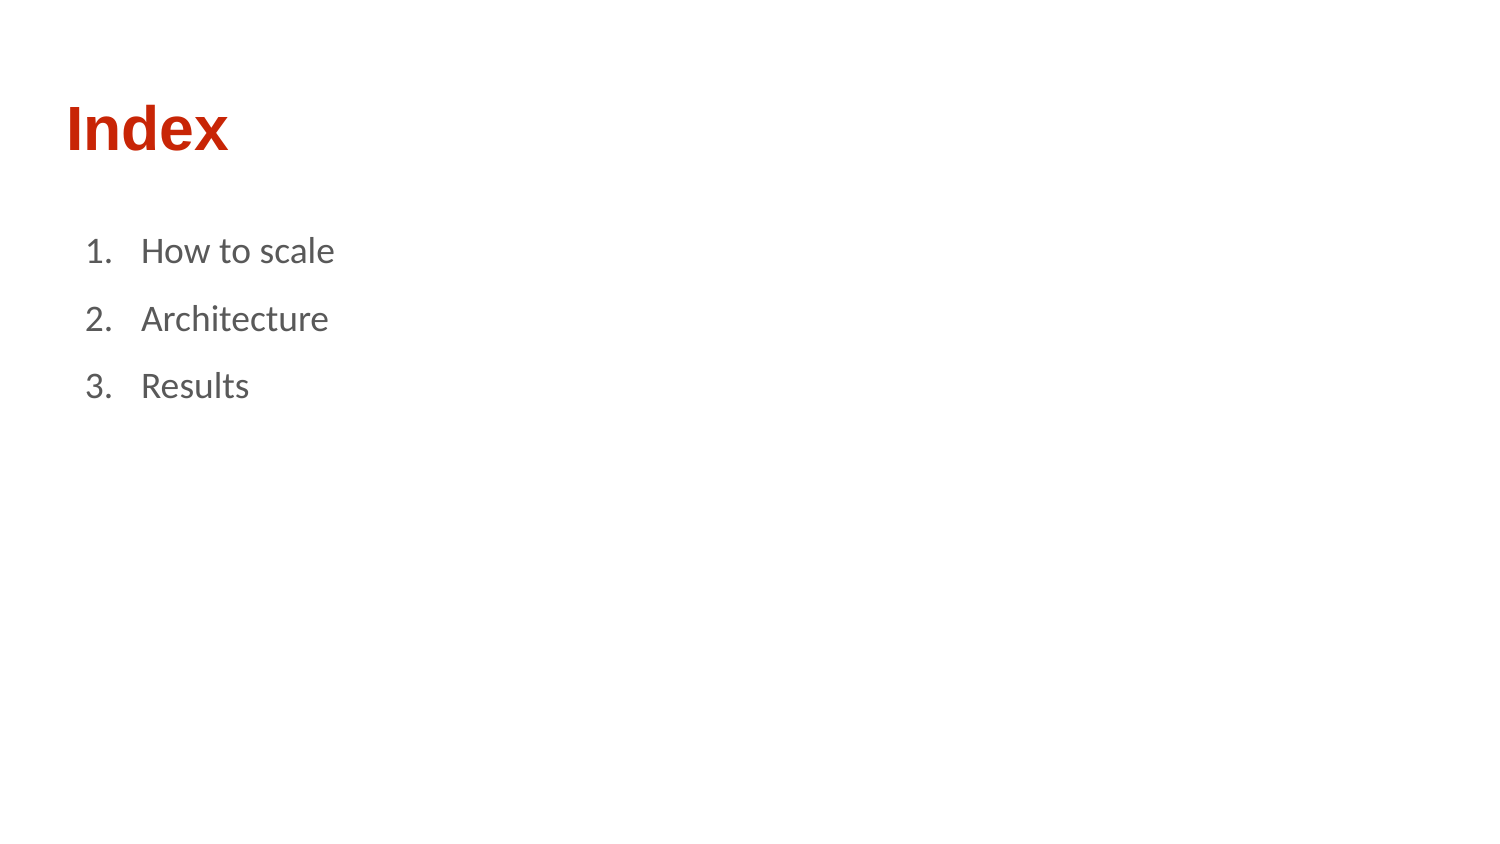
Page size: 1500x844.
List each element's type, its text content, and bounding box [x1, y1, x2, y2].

list How to scale Architecture Results [51, 189, 1449, 750]
title Index [51, 72, 1449, 167]
